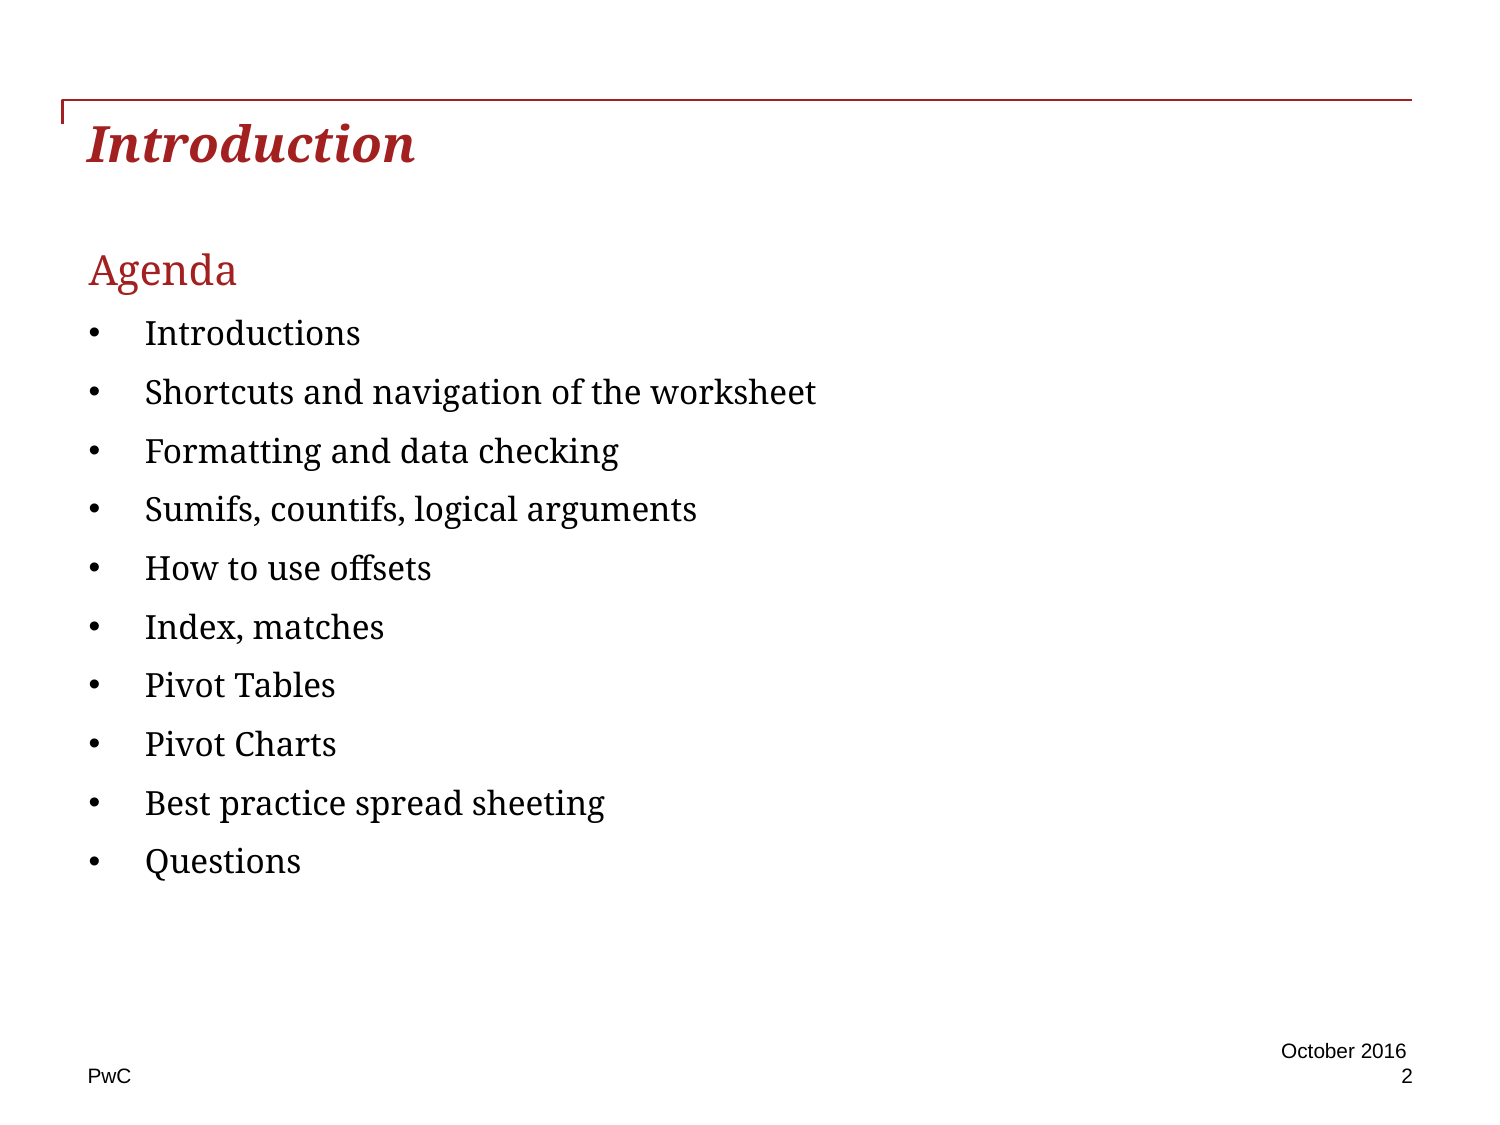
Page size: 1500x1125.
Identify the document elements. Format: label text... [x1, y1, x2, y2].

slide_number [1162, 1037, 1413, 1063]
slide_number 2 [1162, 1063, 1413, 1088]
list Agenda Introductions Shortcuts and navigation of the worksheet Formatting and data checking Sumifs, countifs, logical arguments How to use offsets Index, matches Pivot Tables Pivot Charts Best practice spread sheeting Questions [88, 243, 1414, 969]
title Introduction [87, 112, 1413, 263]
